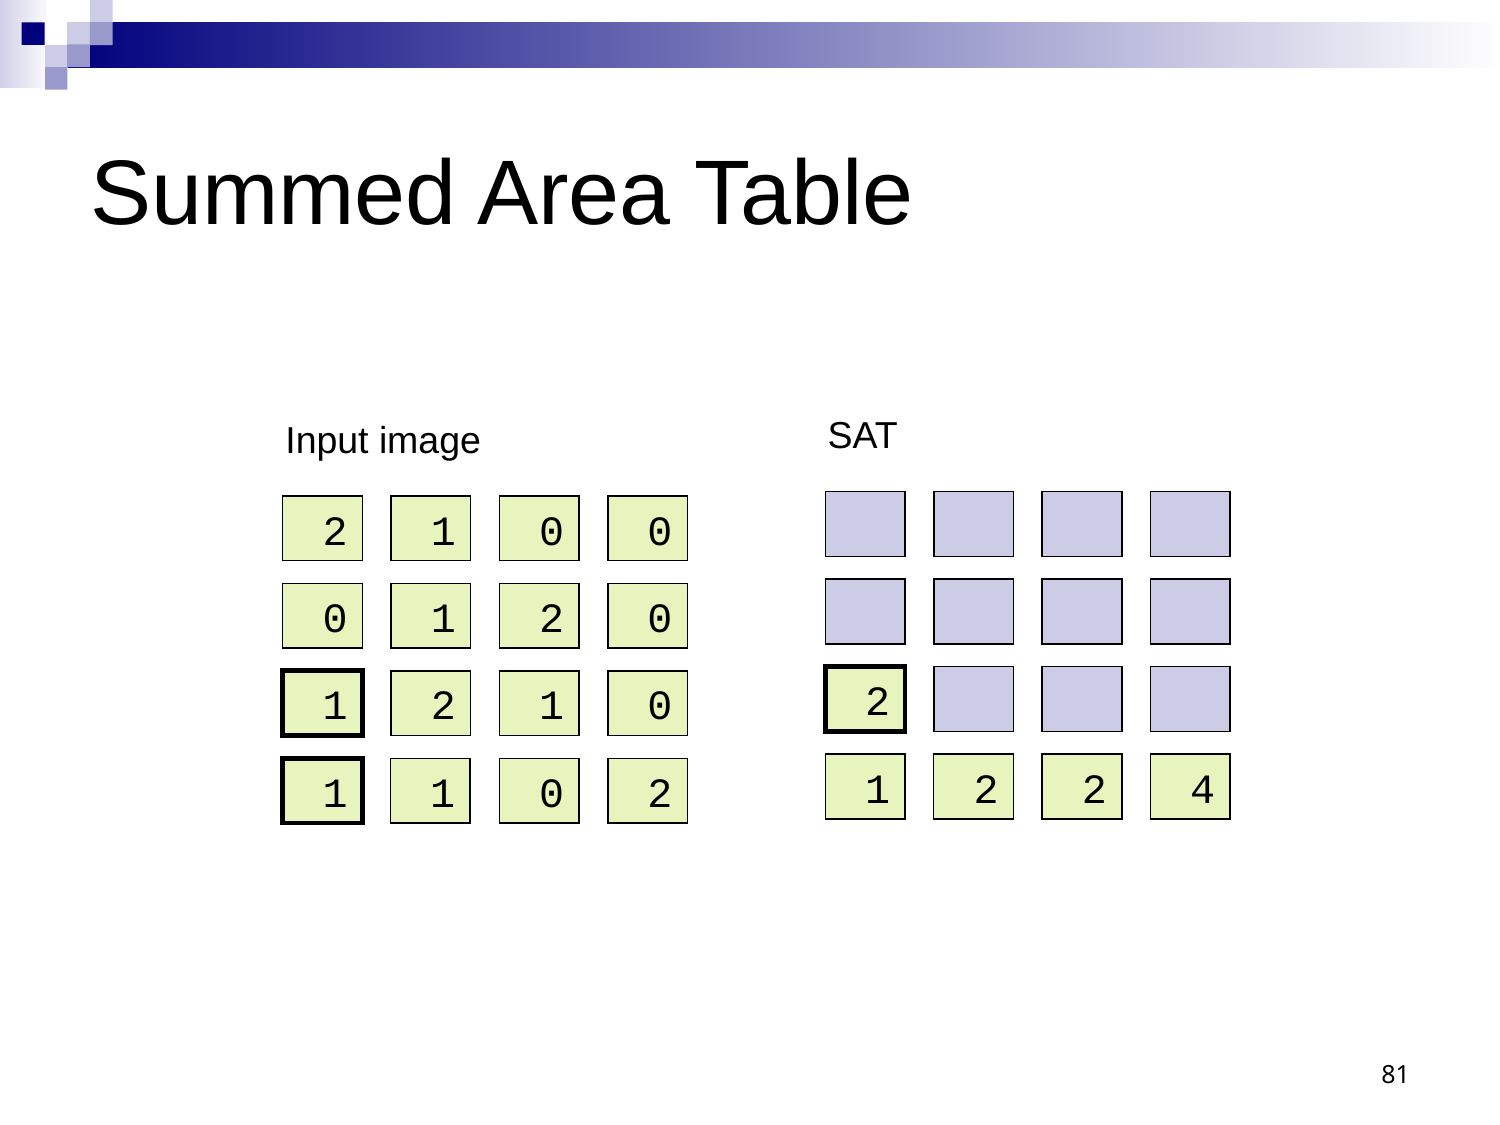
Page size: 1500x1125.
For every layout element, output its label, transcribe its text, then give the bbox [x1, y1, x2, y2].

text_box 0 [499, 758, 580, 824]
text_box Input image [270, 408, 496, 468]
text_box [1042, 491, 1122, 557]
text_box 2 [391, 670, 471, 736]
text_box 1 [689, 22, 693, 67]
text_box 0 [282, 583, 363, 649]
text_box 2 [933, 754, 1014, 819]
text_box 1 [499, 670, 580, 736]
text_box [1150, 579, 1231, 644]
text_box 0 [499, 495, 580, 561]
text_box 2 [825, 666, 906, 732]
text_box [933, 666, 1014, 732]
text_box [1150, 666, 1231, 732]
text_box 4 [1150, 754, 1231, 819]
text_box 2 [1042, 754, 1122, 819]
text_box 1 [282, 758, 363, 824]
text_box [1150, 491, 1231, 557]
title Radix Sort [778, 22, 783, 67]
text_box 2 [499, 583, 580, 649]
title Summed Area Table [75, 75, 1425, 300]
text_box 1 [282, 670, 363, 736]
slide_number 81 [1074, 1024, 1426, 1101]
text_box 2 [607, 758, 688, 824]
text_box SAT [812, 404, 913, 464]
text_box 0 [607, 583, 688, 649]
text_box 0 [607, 495, 688, 561]
text_box 0 [607, 670, 688, 736]
text_box [825, 579, 906, 644]
text_box [933, 579, 1014, 644]
text_box 1 [391, 583, 471, 649]
text_box 1 [391, 495, 471, 561]
text_box [1042, 666, 1122, 732]
text_box 1 [390, 758, 471, 824]
text_box 1 [825, 754, 906, 819]
text_box 2 [282, 495, 363, 561]
text_box [825, 491, 906, 557]
text_box [933, 491, 1014, 557]
text_box [1042, 579, 1122, 644]
